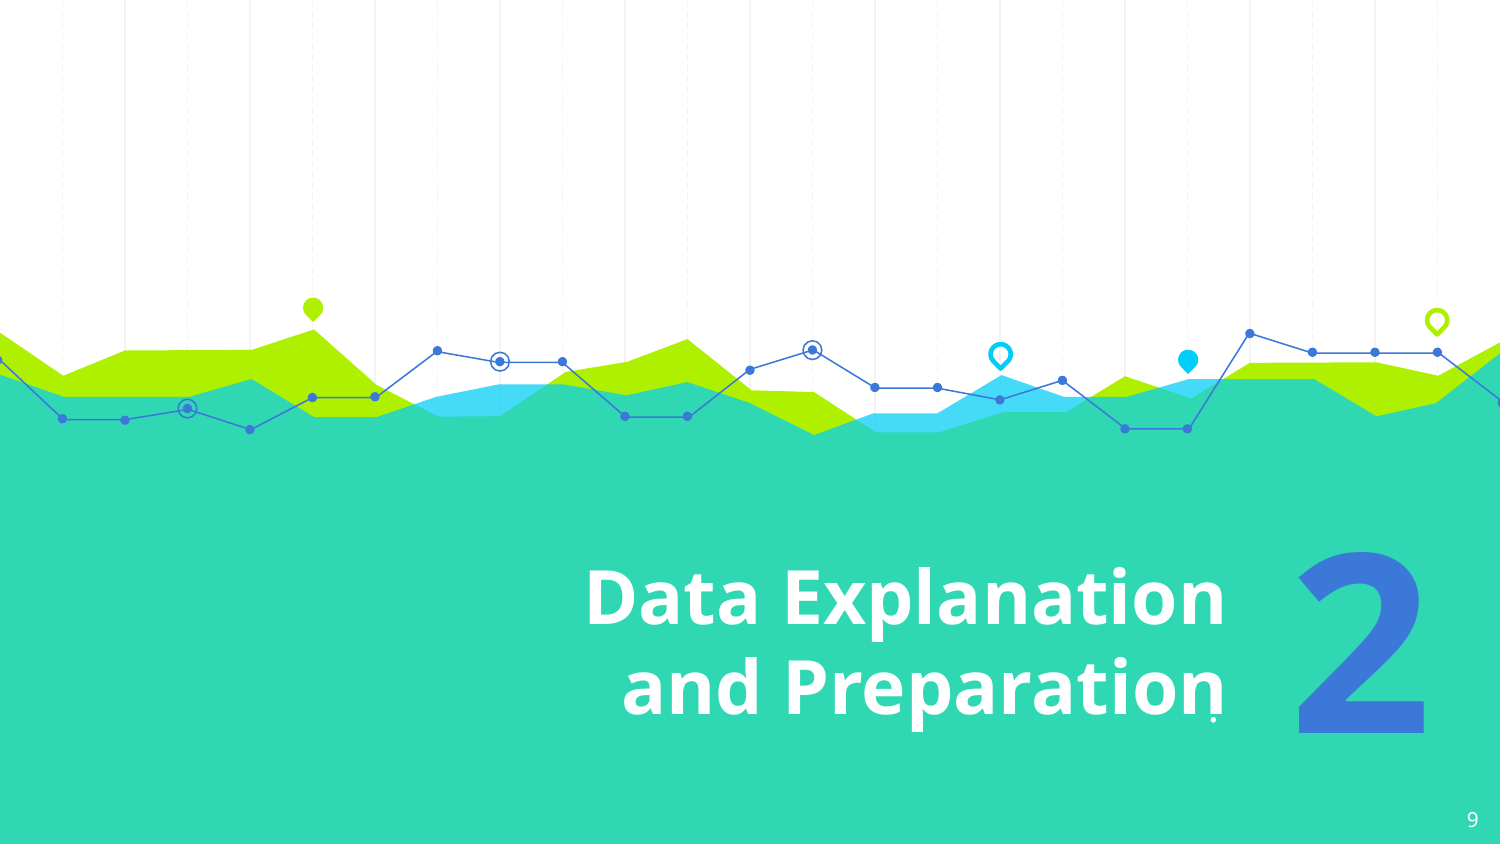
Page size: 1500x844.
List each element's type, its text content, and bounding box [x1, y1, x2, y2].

title Data Explanation and Preparation [548, 540, 1244, 665]
text_box 2 [1216, 600, 1500, 799]
subtitle . [378, 665, 1216, 795]
slide_number ‹#› [1403, 791, 1494, 844]
